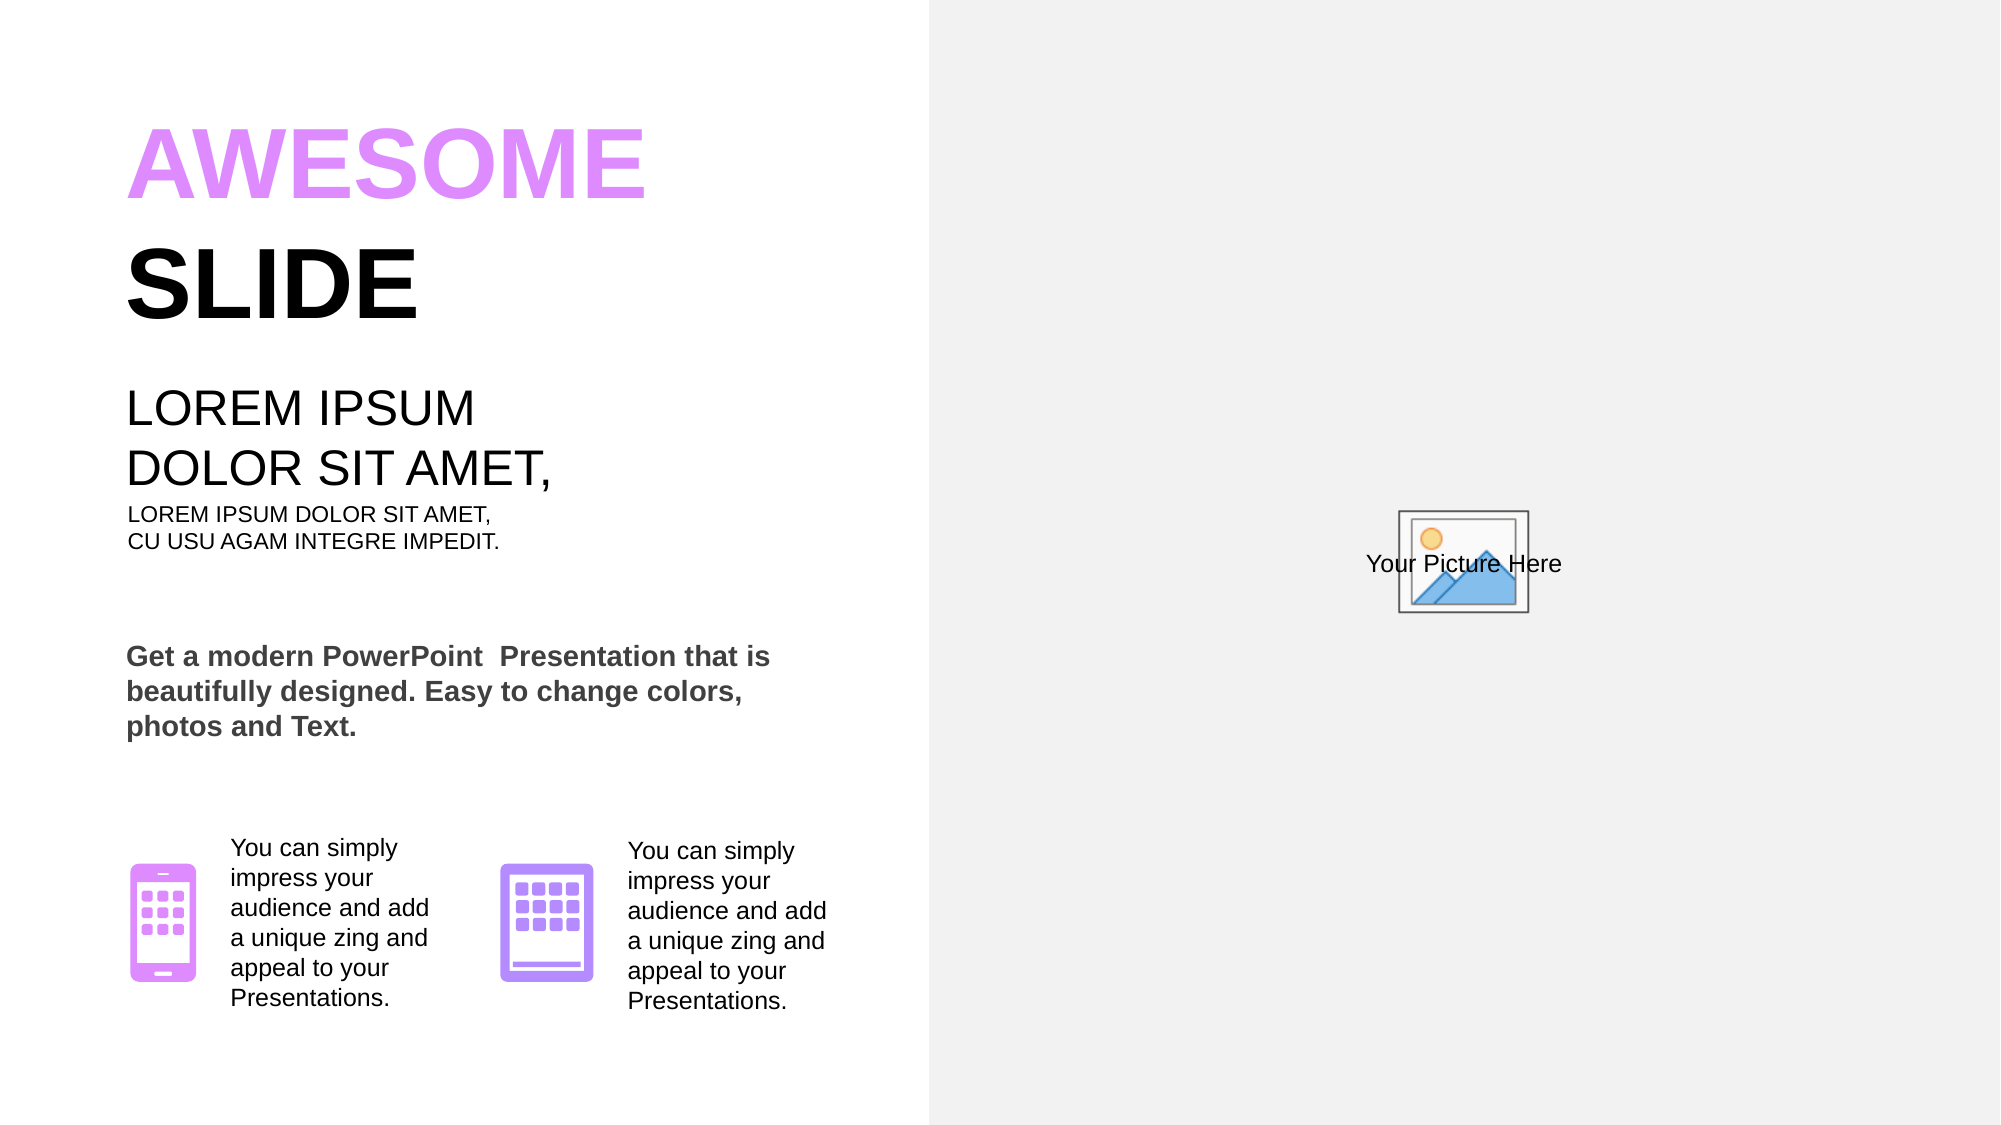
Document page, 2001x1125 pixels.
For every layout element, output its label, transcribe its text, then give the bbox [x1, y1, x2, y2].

text_box LOREM IPSUM DOLOR SIT AMET, [111, 367, 697, 503]
picture [928, 0, 2000, 1125]
text_box [129, 862, 198, 983]
text_box [499, 862, 595, 983]
text_box Get a modern PowerPoint Presentation that is beautifully designed. Easy to change colors, photos and Text. [111, 629, 854, 750]
text_box You can simply impress your audience and add a unique zing and appeal to your Presentations. [612, 827, 851, 1022]
text_box LOREM IPSUM DOLOR SIT AMET, CU USU AGAM INTEGRE IMPEDIT. [112, 492, 699, 562]
text_box AWESOME SLIDE [111, 91, 697, 347]
text_box You can simply impress your audience and add a unique zing and appeal to your Presentations. [215, 824, 454, 1019]
